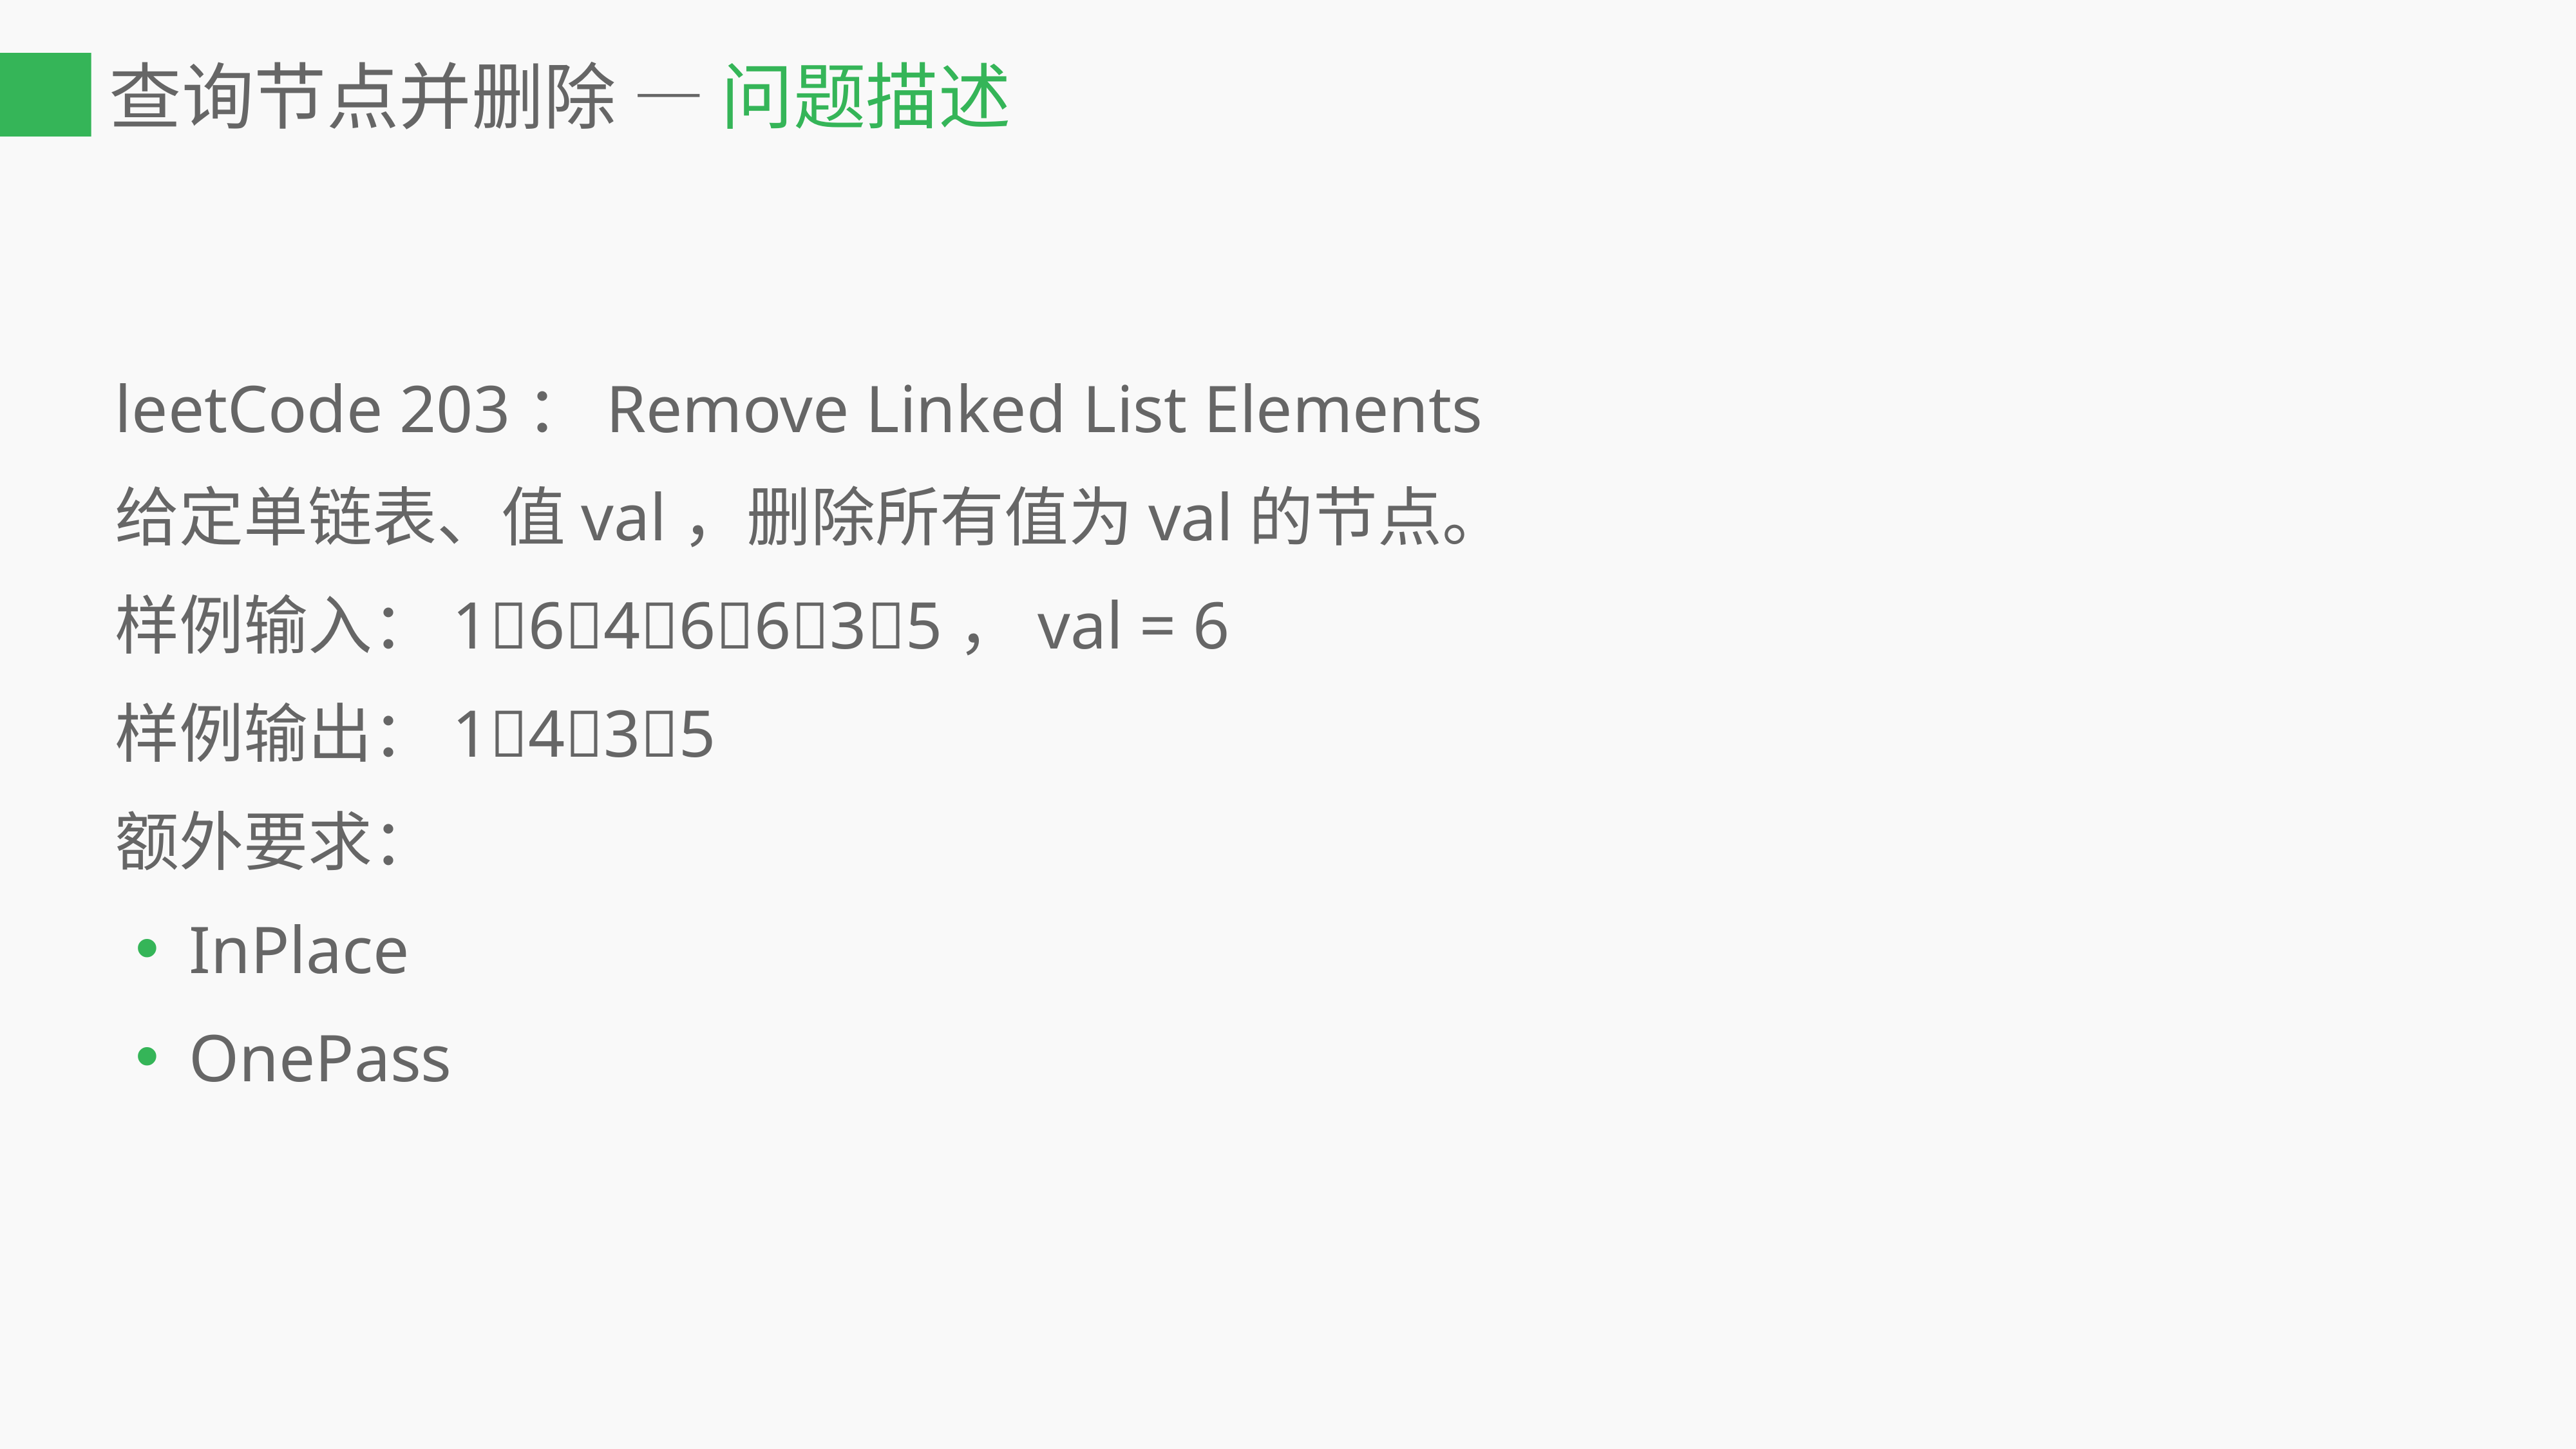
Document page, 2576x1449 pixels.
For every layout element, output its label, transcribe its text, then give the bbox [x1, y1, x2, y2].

picture [0, 53, 91, 137]
title 查询节点并删除 — 问题描述 [108, 44, 2540, 144]
subtitle leetCode 203：Remove Linked List Elements 给定单链表、值val，删除所有值为val的节点。 样例输入：1646635，val = 6 样例输出：1435 额外要求： InPlace OnePass [115, 337, 2461, 1424]
